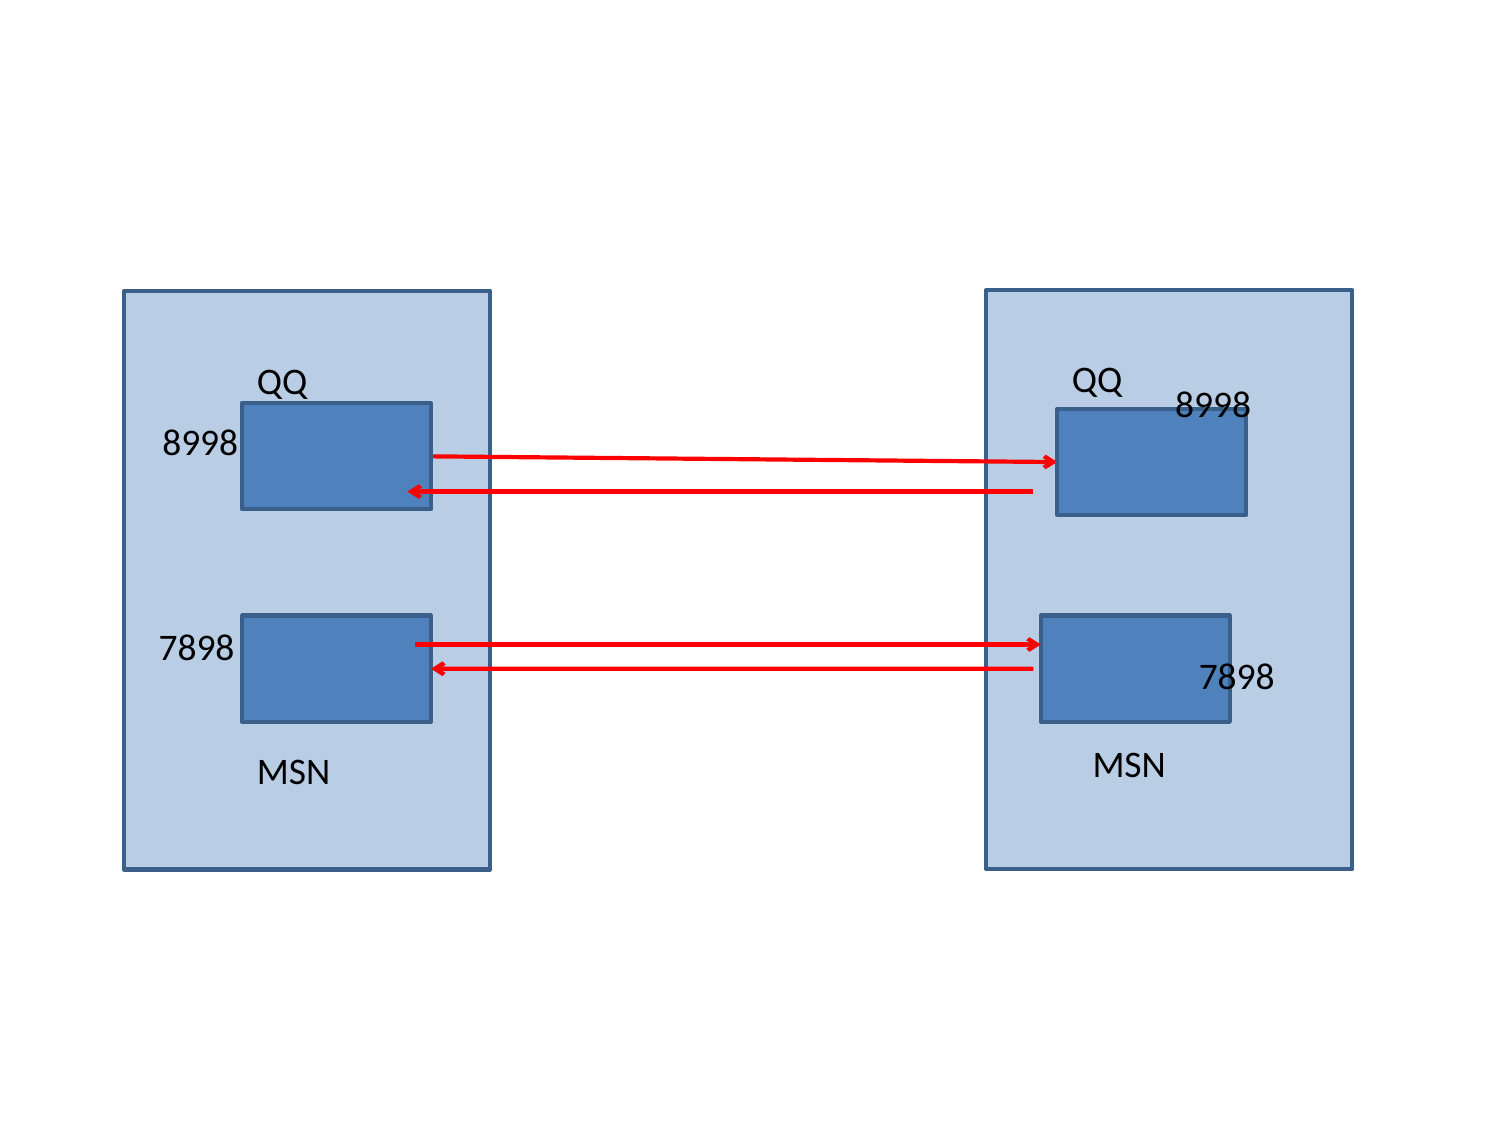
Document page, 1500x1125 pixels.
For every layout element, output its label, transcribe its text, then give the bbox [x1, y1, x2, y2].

text_box [240, 613, 433, 724]
text_box MSN [1077, 732, 1244, 793]
text_box MSN [242, 739, 408, 800]
text_box [122, 289, 492, 872]
text_box 8998 [1160, 372, 1332, 433]
text_box [1039, 613, 1232, 724]
text_box 8998 [147, 410, 319, 471]
text_box [984, 651, 1354, 871]
text_box [240, 401, 433, 511]
text_box QQ [242, 349, 396, 410]
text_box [407, 455, 1058, 463]
text_box 7898 [143, 615, 316, 676]
text_box [1055, 407, 1248, 517]
text_box [984, 288, 1354, 644]
text_box QQ [1057, 347, 1211, 408]
text_box 7898 [1183, 644, 1356, 705]
